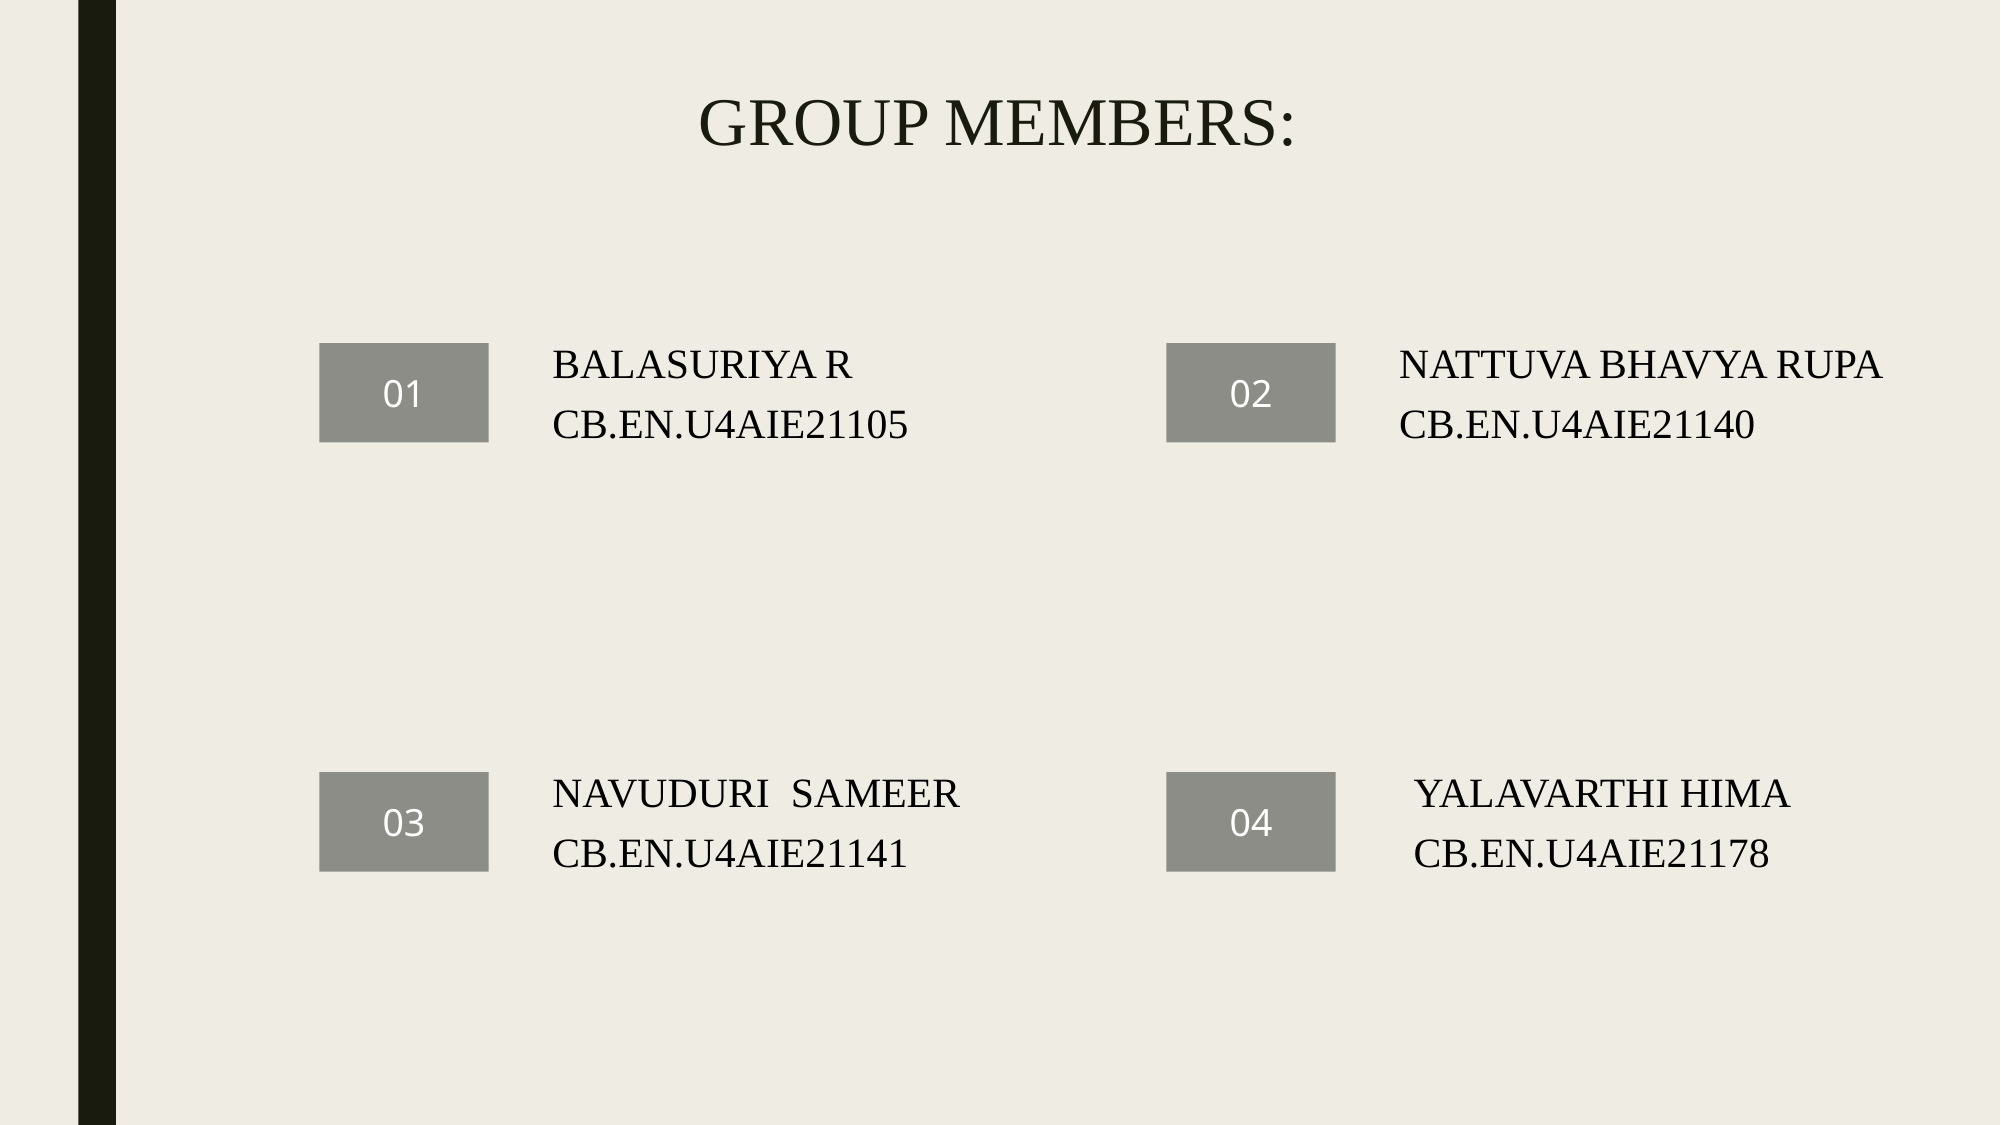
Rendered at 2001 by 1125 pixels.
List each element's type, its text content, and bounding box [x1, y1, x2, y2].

text_box 03 [319, 772, 489, 872]
text_box NAVUDURI SAMEER CB.EN.U4AIE21141 [537, 758, 1031, 886]
text_box 04 [1166, 772, 1336, 872]
text_box 01 [319, 343, 489, 443]
text_box YALAVARTHI HIMA CB.EN.U4AIE21178 [1398, 758, 1901, 886]
text_box BALASURIYA R CB.EN.U4AIE21105 [537, 329, 1000, 457]
text_box NATTUVA BHAVYA RUPA CB.EN.U4AIE21140 [1384, 329, 1966, 457]
text_box 02 [1166, 343, 1336, 443]
title GROUP MEMBERS: [683, 79, 1316, 176]
